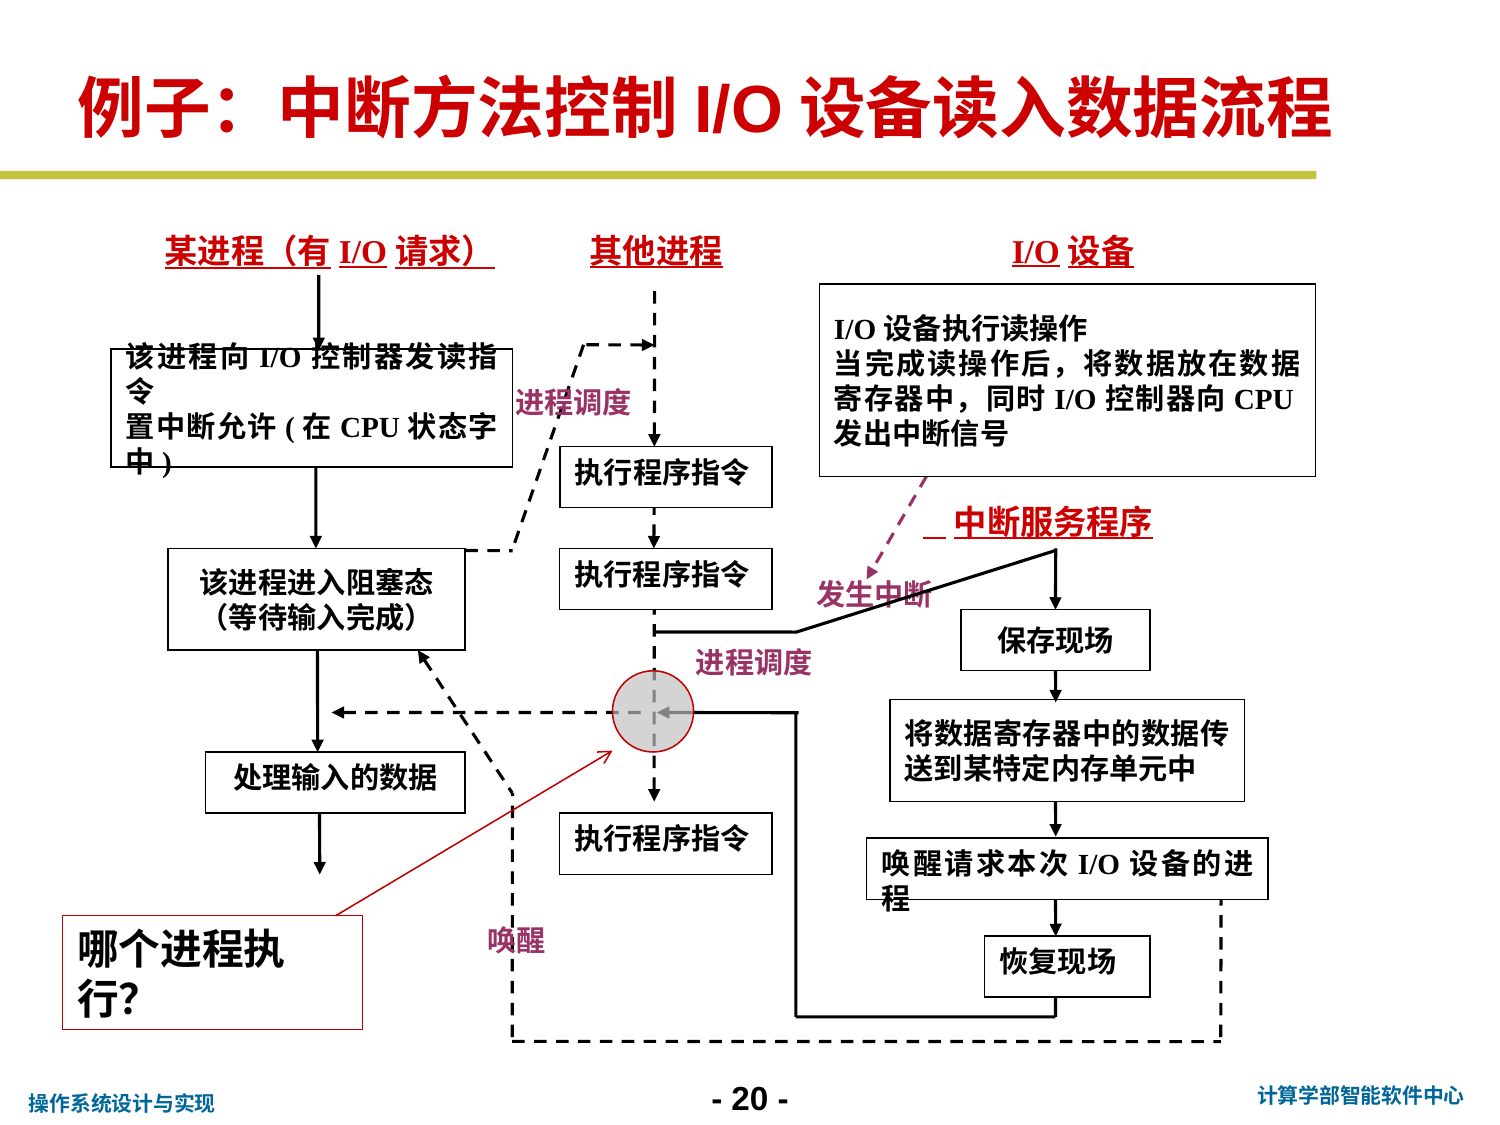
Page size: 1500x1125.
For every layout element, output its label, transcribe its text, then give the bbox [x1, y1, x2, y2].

text_box 恢复现场 [984, 936, 1150, 998]
text_box [647, 530, 661, 549]
text_box 唤醒请求本次I/O设备的进程 [866, 838, 1269, 900]
text_box [650, 438, 659, 446]
text_box [311, 650, 324, 748]
text_box 执行程序指令 [559, 548, 772, 610]
title 例子：中断方法控制I/O设备读入数据流程 [62, 50, 1350, 161]
text_box I/O设备 [997, 222, 1163, 284]
text_box 其他进程 [575, 222, 764, 284]
text_box [1049, 802, 1062, 837]
text_box 该进程进入阻塞态 （等待输入完成） [168, 548, 466, 651]
text_box 某进程（有I/O请求） [149, 223, 513, 284]
text_box [866, 563, 879, 580]
text_box [1049, 671, 1062, 703]
text_box 进程调度 [681, 637, 847, 699]
text_box [1049, 548, 1062, 610]
text_box 该进程向I/O控制器发读指令 置中断允许(在CPU状态字中) [111, 349, 513, 467]
text_box [312, 284, 325, 349]
text_box 进程调度 [500, 377, 666, 438]
text_box 执行程序指令 [616, 813, 772, 875]
text_box [612, 670, 694, 753]
text_box [647, 784, 661, 802]
text_box [309, 467, 323, 549]
text_box [636, 338, 654, 352]
text_box [1049, 900, 1062, 937]
text_box I/O设备执行读操作 当完成读操作后，将数据放在数据寄存器中，同时I/O控制器向CPU发出中断信号 [819, 283, 1316, 477]
text_box 执行程序指令 [559, 446, 773, 508]
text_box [62, 750, 613, 981]
text_box [417, 650, 430, 666]
text_box 保存现场 [961, 609, 1150, 671]
text_box 将数据寄存器中的数据传送到某特定内存单元中 [890, 699, 1245, 802]
text_box 发生中断 [801, 568, 967, 630]
text_box 中断服务程序 [908, 493, 1252, 555]
text_box [331, 706, 350, 719]
